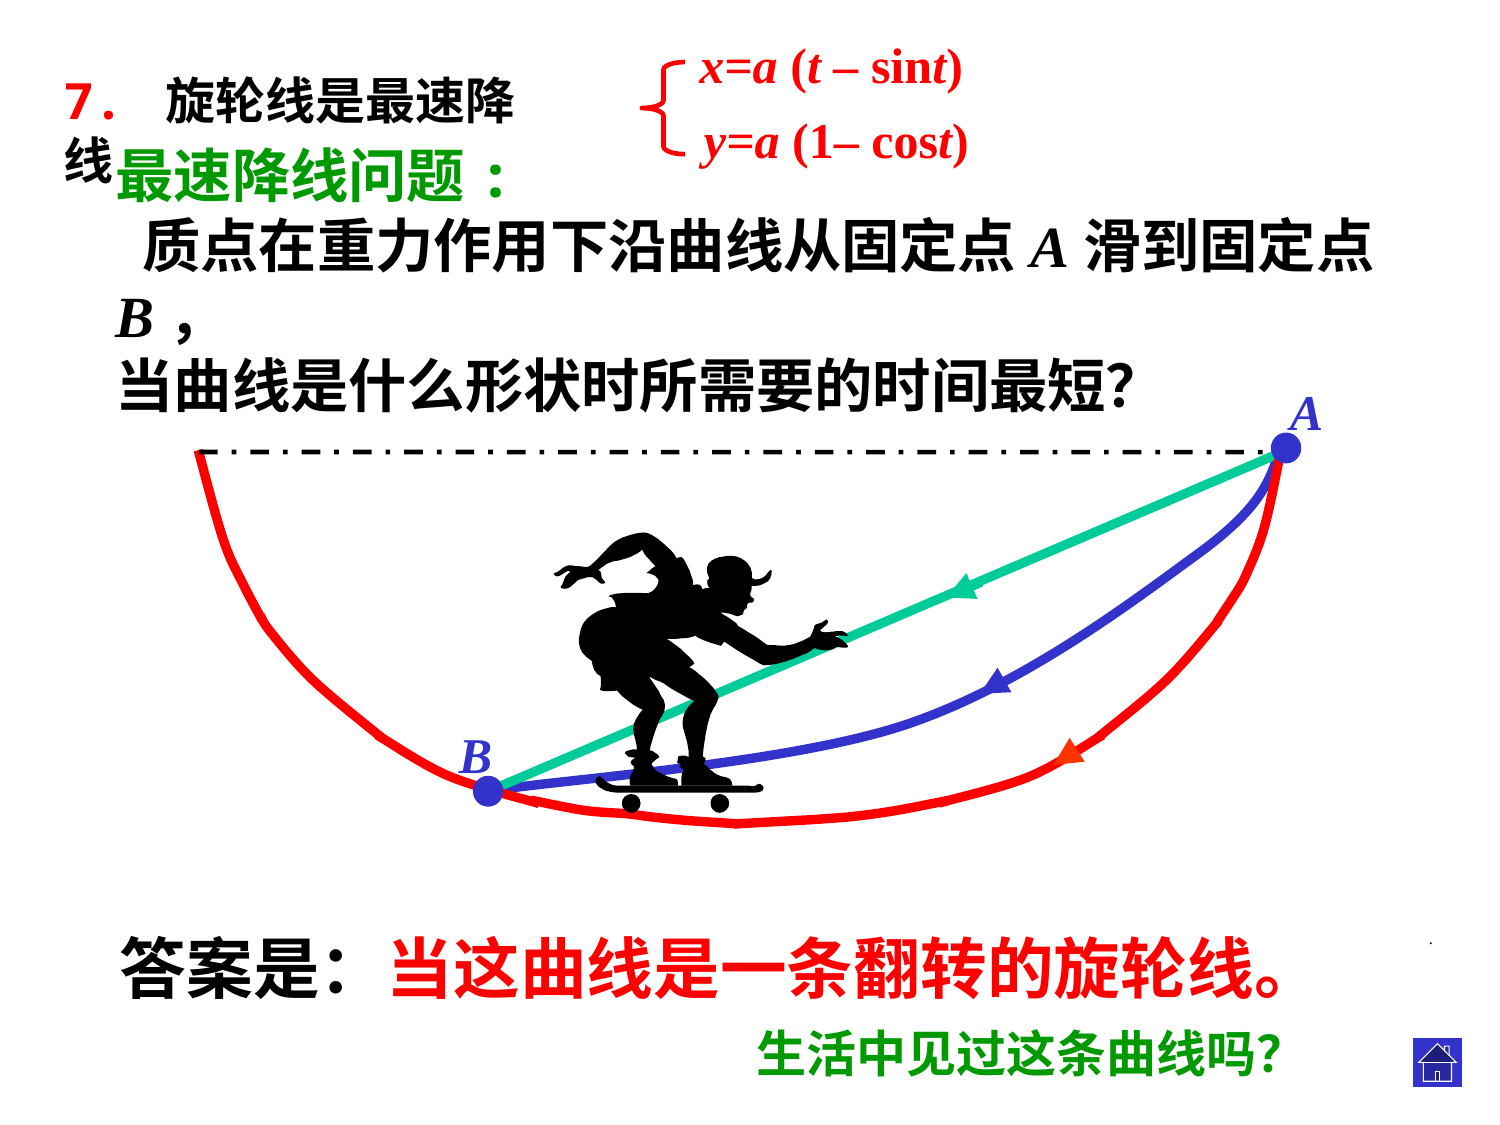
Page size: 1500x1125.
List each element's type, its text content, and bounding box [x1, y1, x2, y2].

text_box 最速降线问题: 质点在重力作用下沿曲线从固定点A滑到固定点B， 当曲线是什么形状时所需要的时间最短？ [100, 131, 1427, 427]
text_box 生活中见过这条曲线吗？ [741, 1014, 1322, 1090]
text_box y=a (1– cost) [677, 100, 996, 176]
text_box 答案是：当这曲线是一条翻转的旋轮线。 [104, 919, 1337, 1015]
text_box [552, 531, 850, 813]
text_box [1424, 1063, 1451, 1081]
text_box [641, 62, 686, 131]
text_box x=a (t – sint) [677, 25, 978, 100]
text_box 7. 旋轮线是最速降线 [48, 62, 560, 138]
text_box A [1274, 427, 1342, 448]
title . [1393, 919, 1469, 956]
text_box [197, 449, 1282, 825]
text_box [1412, 1037, 1463, 1088]
text_box [1271, 433, 1301, 463]
